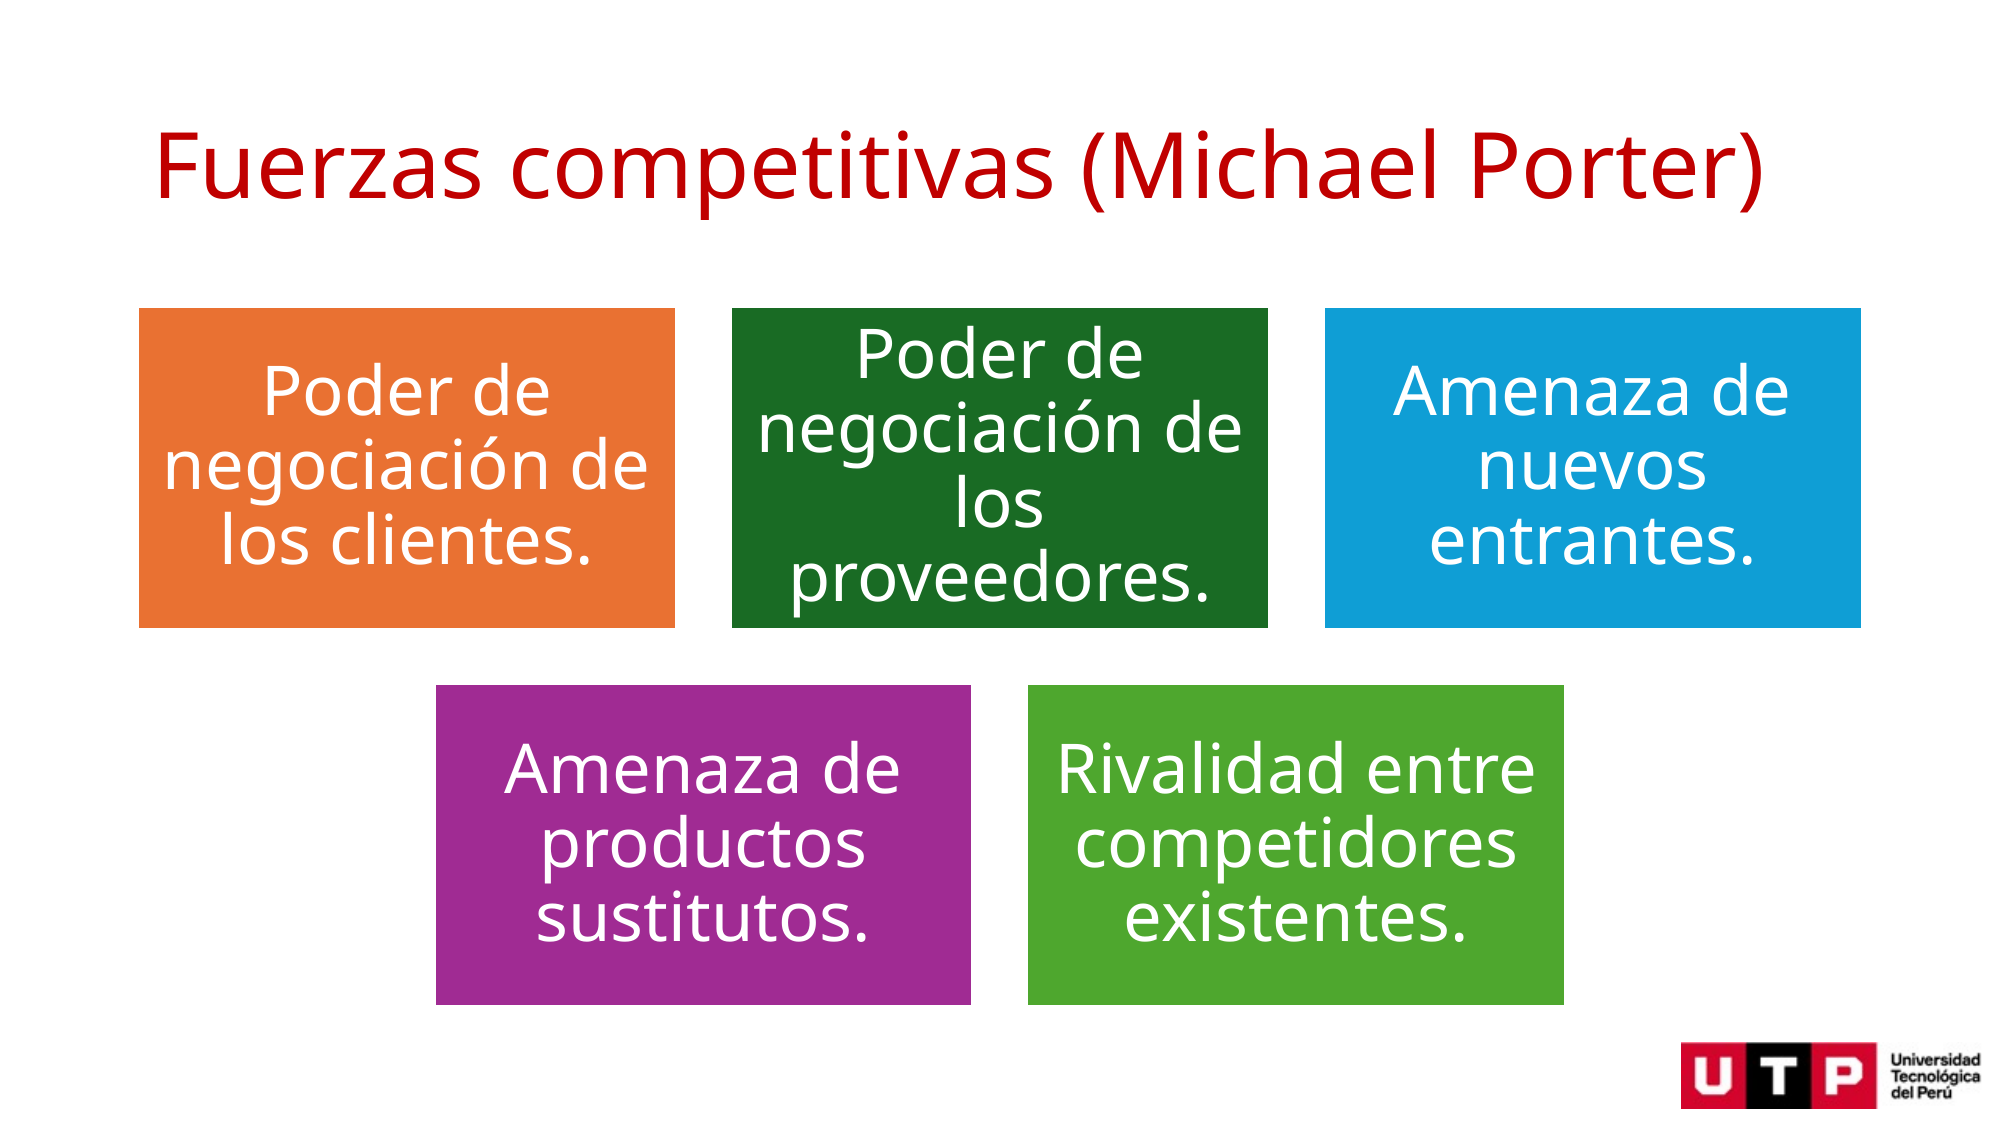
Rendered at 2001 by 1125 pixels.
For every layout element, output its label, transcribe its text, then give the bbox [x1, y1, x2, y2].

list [136, 298, 1863, 1014]
picture [1680, 1042, 2000, 1109]
title Fuerzas competitivas (Michael Porter) [137, 59, 1863, 278]
